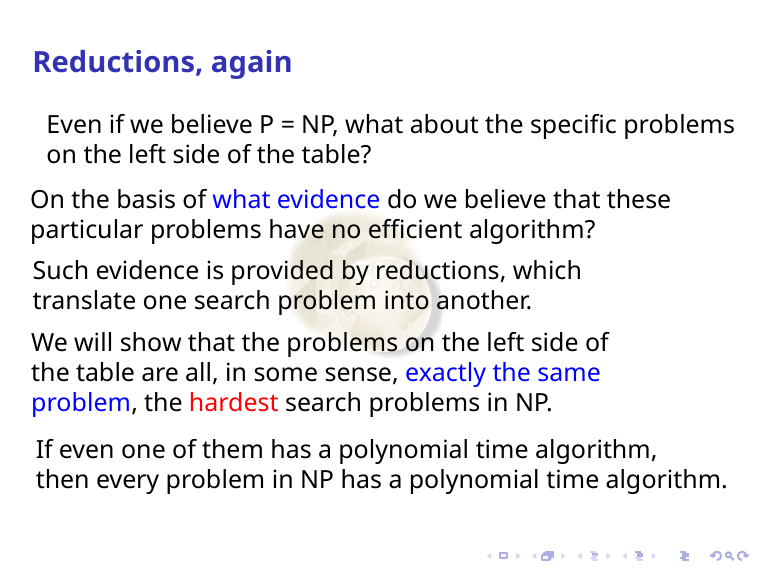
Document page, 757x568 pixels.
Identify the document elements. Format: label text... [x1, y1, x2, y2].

text_box [529, 550, 539, 561]
text_box [604, 550, 613, 561]
text_box [545, 551, 554, 557]
text_box [737, 550, 747, 561]
text_box [575, 550, 584, 561]
text_box [540, 553, 552, 562]
text_box [498, 551, 509, 561]
text_box If even one of them has a polynomial time algorithm, then every problem in NP has a polynomial time algorithm. [35, 433, 729, 502]
text_box [620, 550, 629, 561]
text_box [513, 550, 523, 561]
text_box [484, 550, 494, 561]
text_box [649, 550, 658, 561]
text_box We will show that the problems on the left side of the table are all, in some sense, exactly the same problem, the hardest search problems in NP. [31, 326, 653, 424]
text_box Reductions, again [32, 59, 294, 86]
text_box Even if we believe P = NP, what about the specific problems on the left side of the table? [46, 108, 742, 176]
text_box On the basis of what evidence do we believe that these particular problems have no efficient algorithm? [30, 183, 680, 252]
text_box [723, 550, 733, 560]
text_box [559, 550, 568, 561]
text_box Such evidence is provided by reductions, which translate one search problem into another. [32, 254, 623, 322]
picture [271, 322, 459, 326]
text_box [712, 550, 722, 561]
